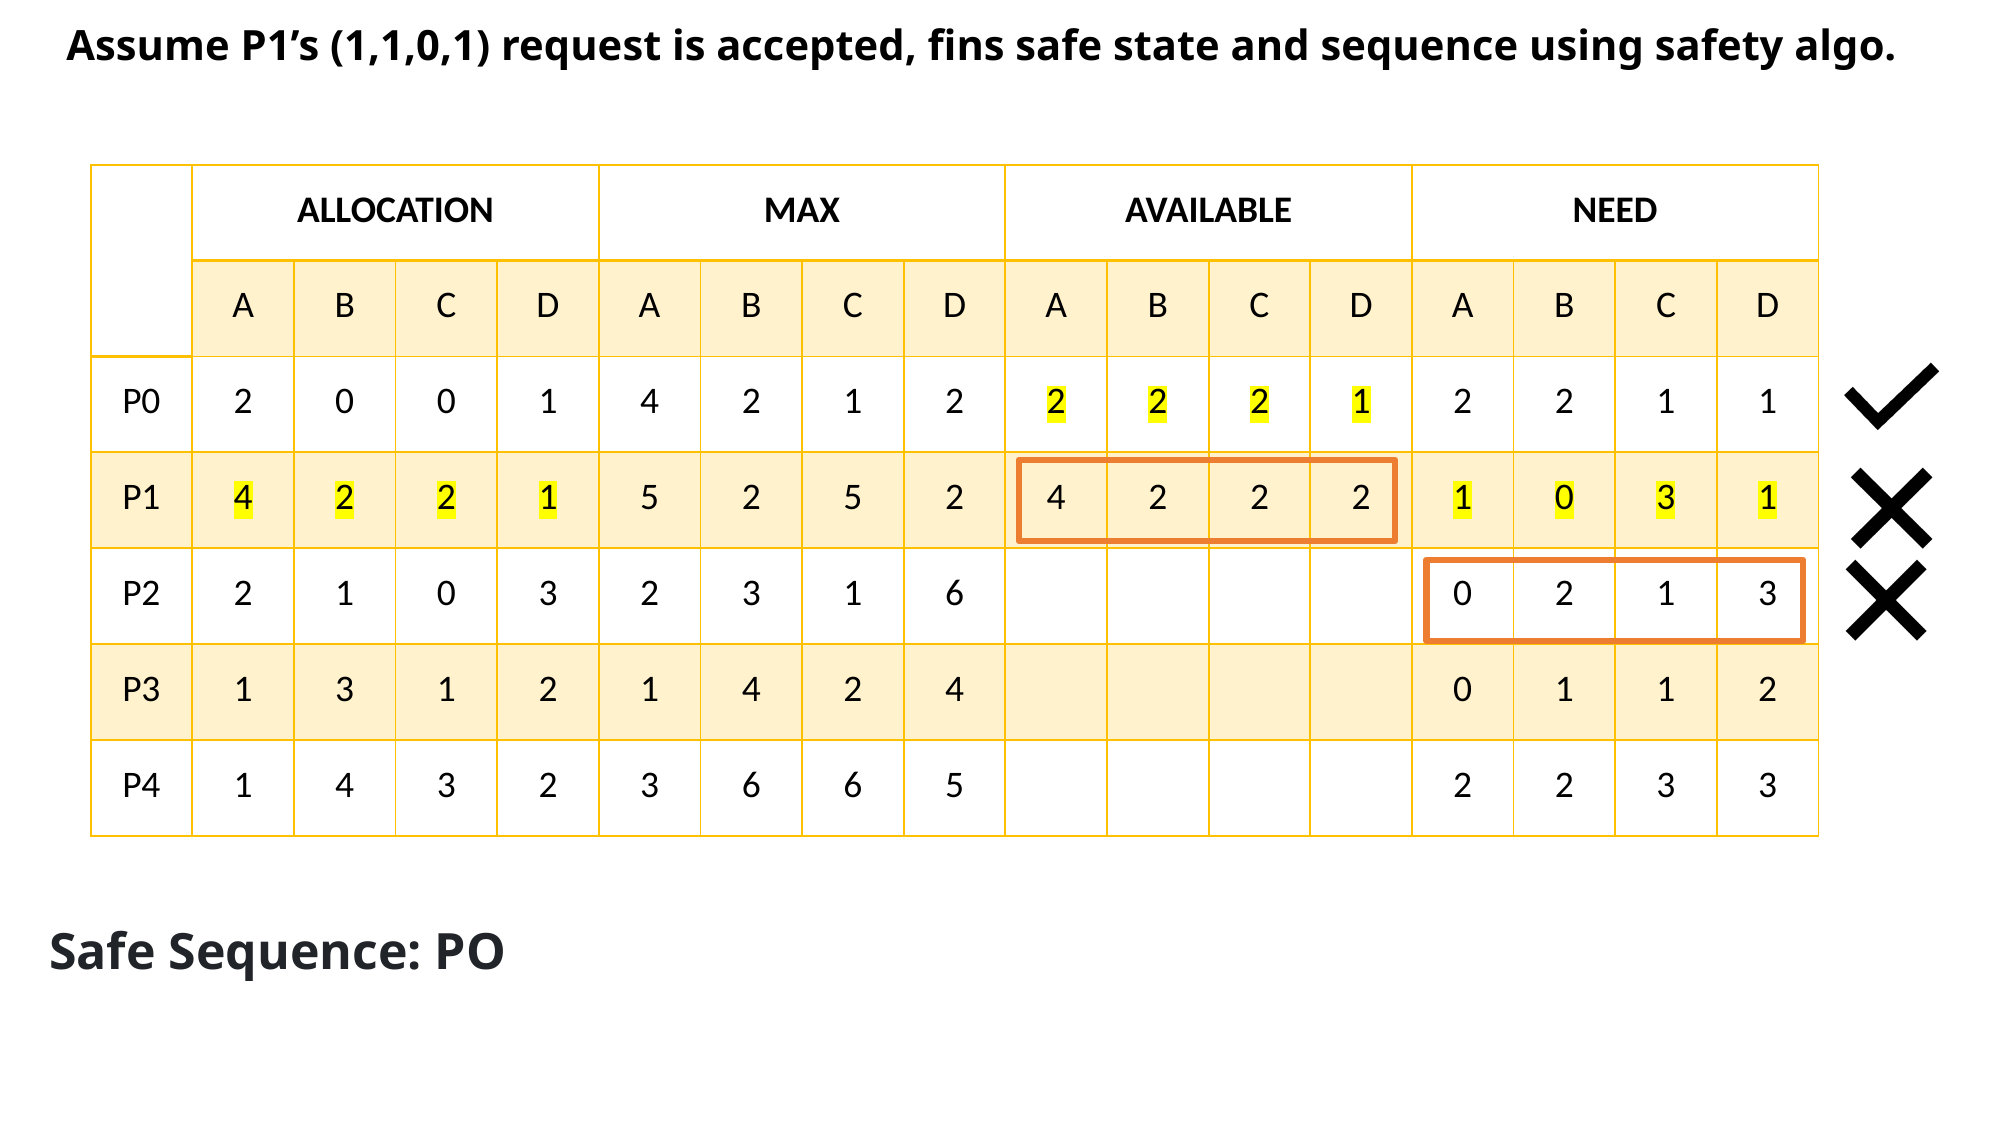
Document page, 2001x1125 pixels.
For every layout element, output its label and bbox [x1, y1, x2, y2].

table_cell [1311, 645, 1411, 739]
table_cell [396, 357, 496, 451]
table_cell [396, 741, 496, 835]
table_cell [295, 645, 395, 739]
title [51, 29, 1949, 65]
table_cell [1413, 357, 1513, 451]
table_cell [295, 549, 395, 643]
table_cell [1718, 357, 1818, 451]
table_cell [1718, 741, 1818, 835]
table_cell [498, 645, 598, 739]
table_cell [1108, 453, 1208, 459]
table_cell [1514, 453, 1614, 547]
table_cell [193, 262, 293, 356]
table_cell [803, 549, 903, 643]
table_cell [193, 453, 293, 547]
table_cell [803, 453, 903, 547]
table_cell [600, 645, 700, 739]
table_cell [1006, 645, 1106, 739]
table_cell [295, 741, 395, 835]
table_cell [1108, 262, 1208, 356]
table_cell [1514, 549, 1614, 559]
table_cell [498, 357, 598, 451]
table_cell [1210, 262, 1309, 356]
table_cell [396, 262, 496, 356]
table_cell [1311, 453, 1411, 547]
table_cell [1210, 645, 1309, 739]
table_cell [92, 741, 191, 835]
table_cell [803, 645, 903, 739]
table_cell [905, 262, 1004, 356]
table_cell [600, 262, 700, 356]
table_cell [92, 453, 191, 547]
table_cell [803, 741, 903, 835]
table_cell [1006, 453, 1106, 547]
table_cell [92, 645, 191, 739]
text_box [1426, 559, 1803, 641]
table_cell [92, 358, 191, 451]
table_cell [1311, 262, 1411, 356]
table_cell [92, 549, 191, 643]
table_cell [1718, 262, 1818, 356]
table_cell [193, 357, 293, 451]
table_cell [1108, 741, 1208, 835]
table_cell [1514, 741, 1614, 835]
table_cell [498, 741, 598, 835]
table_cell [701, 357, 801, 451]
table_cell [803, 262, 903, 356]
table_cell [905, 741, 1004, 835]
picture [1831, 453, 1947, 655]
table_cell [295, 357, 395, 451]
table_cell [905, 357, 1004, 451]
text_box [1018, 459, 1396, 541]
table_cell [600, 357, 700, 451]
table_cell [1413, 453, 1513, 547]
table_cell [701, 453, 801, 547]
table_header [92, 166, 191, 355]
table_cell [701, 549, 801, 643]
table_cell [1413, 741, 1513, 835]
table_cell [193, 645, 293, 739]
table_cell [1006, 549, 1106, 643]
table_cell [1311, 357, 1411, 451]
table_cell [1718, 549, 1818, 643]
table_cell [1616, 357, 1716, 451]
table_cell [1210, 453, 1309, 459]
table_header [1006, 166, 1411, 259]
table_cell [498, 453, 598, 547]
table_cell [1006, 262, 1106, 356]
table_header [1413, 166, 1818, 259]
table_cell [1718, 453, 1818, 547]
table_cell [193, 741, 293, 835]
text_box [34, 912, 1903, 988]
table_cell [701, 645, 801, 739]
table_cell [1413, 645, 1513, 739]
table_cell [1718, 645, 1818, 739]
table_cell [295, 262, 395, 356]
table_cell [1006, 741, 1106, 835]
table_cell [701, 262, 801, 356]
table_cell [1210, 541, 1309, 547]
table_cell [1413, 549, 1513, 643]
table_cell [905, 453, 1004, 547]
table_cell [1006, 357, 1106, 451]
table_cell [803, 357, 903, 451]
table_cell [1413, 262, 1513, 356]
table_cell [1514, 357, 1614, 451]
table_cell [600, 549, 700, 643]
table_cell [600, 741, 700, 835]
table_cell [1616, 262, 1716, 356]
table_cell [1210, 549, 1309, 643]
table_cell [1108, 549, 1208, 643]
table_cell [498, 262, 598, 356]
table_cell [600, 453, 700, 547]
table_cell [498, 549, 598, 643]
table_cell [701, 741, 801, 835]
table_header [193, 166, 598, 259]
table_cell [1616, 549, 1716, 559]
table_cell [1616, 741, 1716, 835]
table_cell [396, 453, 496, 547]
table_cell [193, 549, 293, 643]
table_cell [1311, 741, 1411, 835]
table_cell [1616, 645, 1716, 739]
table_cell [1210, 357, 1309, 451]
table_cell [1616, 453, 1716, 547]
table_cell [396, 645, 496, 739]
table_cell [1210, 741, 1309, 835]
table_cell [1514, 645, 1614, 739]
table_cell [905, 549, 1004, 643]
table_cell [1108, 645, 1208, 739]
table_cell [1514, 262, 1614, 356]
table_cell [1108, 541, 1208, 547]
table_cell [1108, 357, 1208, 451]
table_cell [295, 453, 395, 547]
table_header [600, 166, 1004, 259]
table_cell [396, 549, 496, 643]
table_cell [905, 645, 1004, 739]
picture [1842, 346, 1941, 446]
table_cell [1311, 549, 1411, 643]
